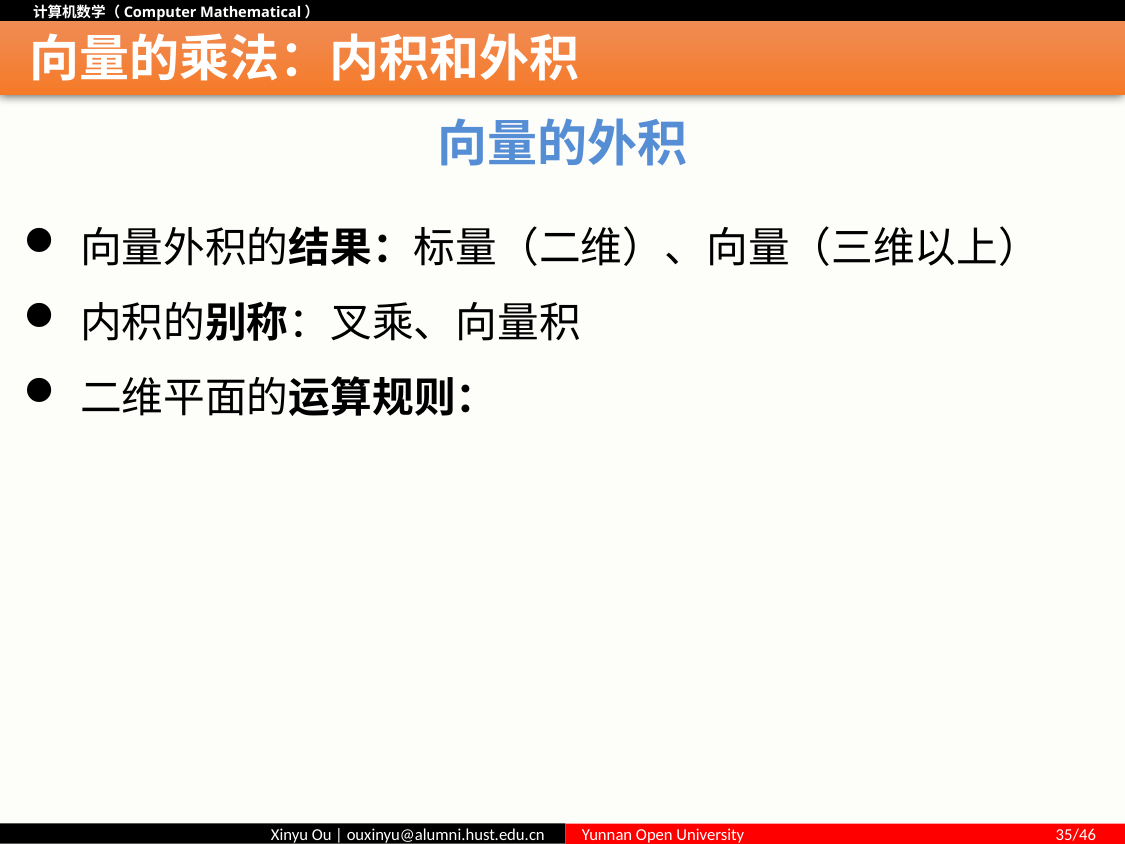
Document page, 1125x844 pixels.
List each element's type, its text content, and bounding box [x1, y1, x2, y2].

title 向量的乘法：内积和外积 [0, 26, 1125, 88]
list 向量的外积 [0, 111, 1125, 172]
